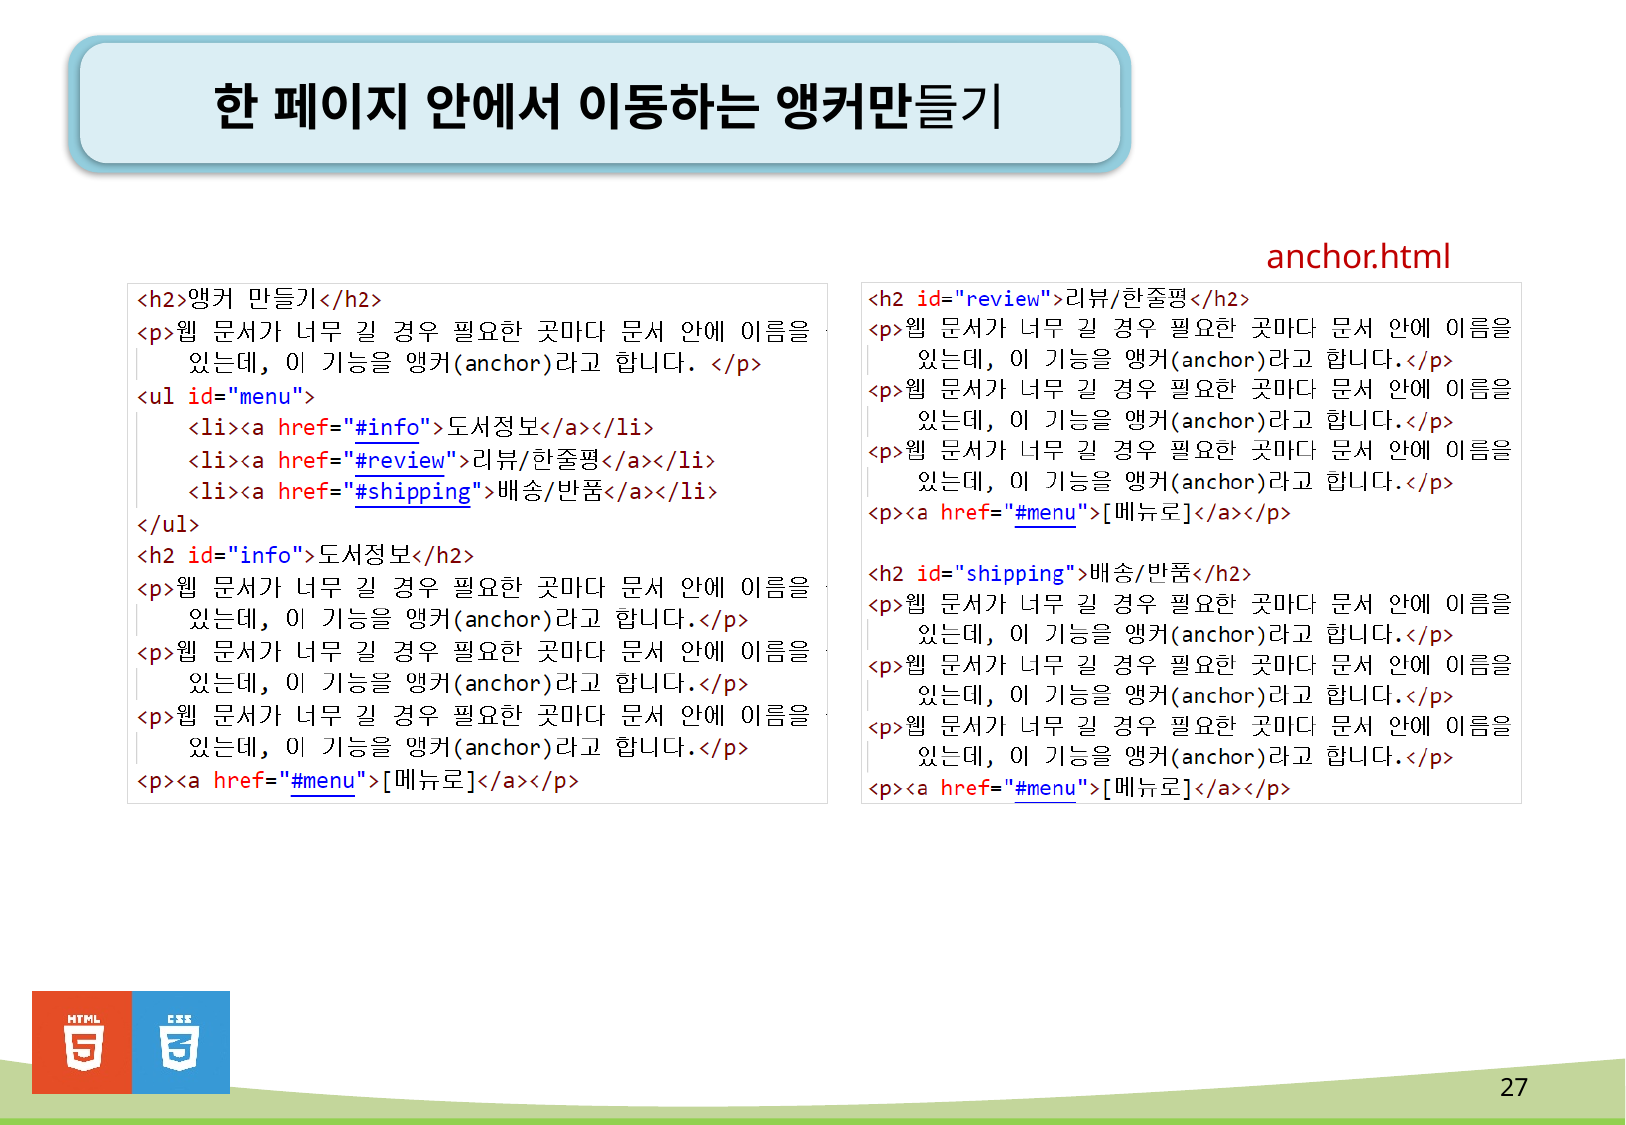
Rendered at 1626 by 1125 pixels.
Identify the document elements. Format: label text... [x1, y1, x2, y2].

title 한 페이지 안에서 이동하는 앵커만들기 [68, 32, 1121, 173]
text_box anchor.html [1251, 208, 1500, 280]
picture [32, 991, 230, 1094]
slide_number 27 [1452, 1058, 1544, 1119]
picture [127, 283, 829, 804]
picture [861, 282, 1522, 804]
